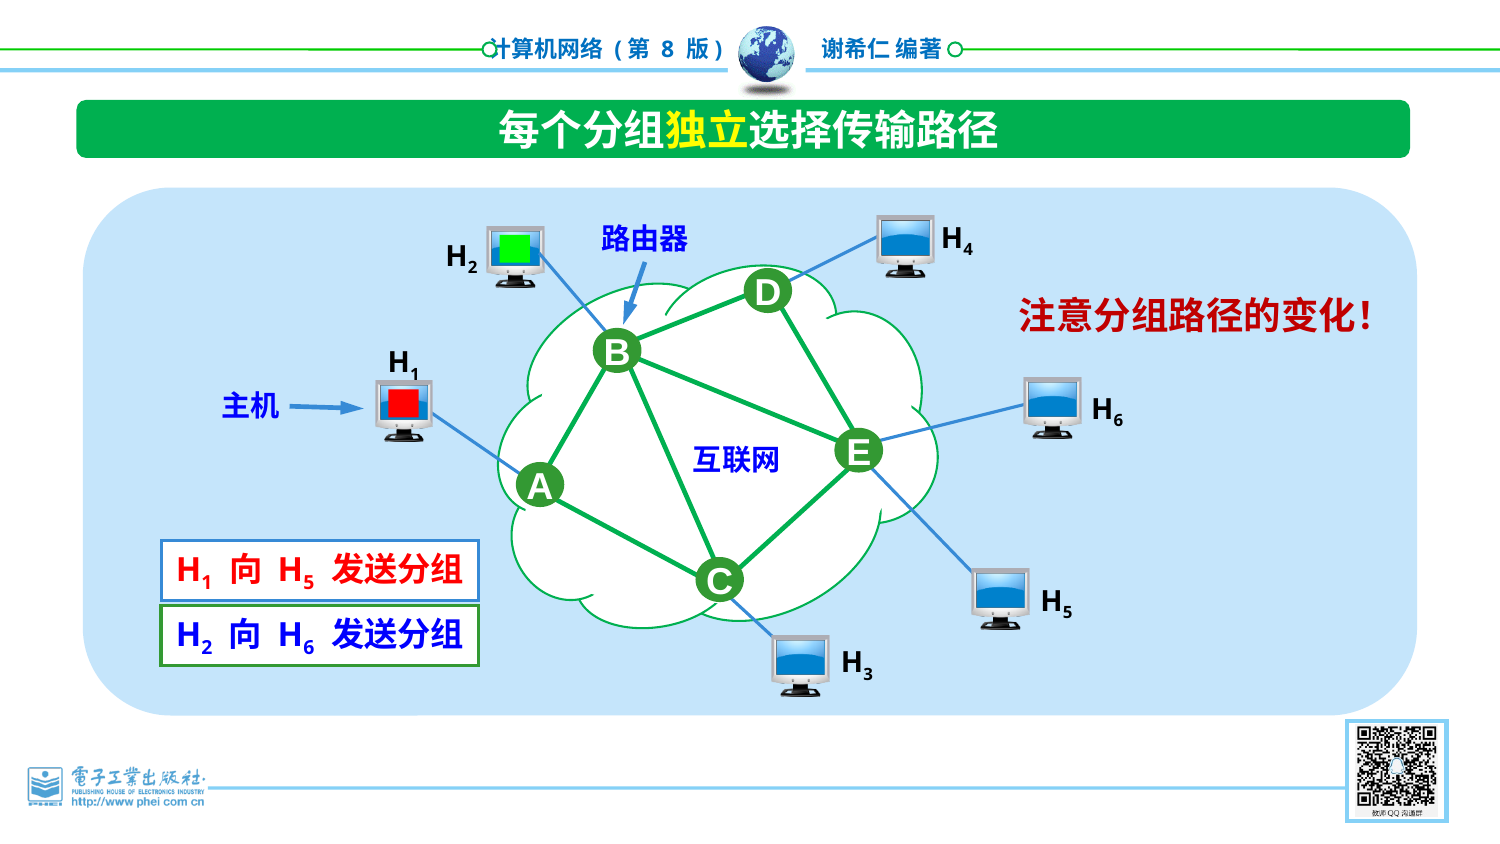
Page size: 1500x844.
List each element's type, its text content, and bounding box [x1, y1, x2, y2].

text_box [80, 185, 1420, 718]
picture [23, 764, 208, 809]
list 每个分组独立选择传输路径 [204, 99, 1293, 158]
picture [1019, 374, 1087, 442]
picture [966, 564, 1034, 632]
text_box 注意分组路径的变化！ [1003, 284, 1409, 345]
picture [1355, 724, 1438, 817]
text_box H2 向 H6 发送分组 [161, 605, 479, 666]
picture [872, 212, 939, 280]
text_box H1 [372, 336, 435, 376]
picture [736, 24, 796, 99]
text_box H6 [1091, 382, 1139, 438]
text_box [296, 401, 364, 415]
text_box H2 [430, 229, 476, 284]
picture [481, 222, 549, 290]
picture [370, 377, 438, 445]
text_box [502, 267, 938, 628]
text_box 路由器 [586, 212, 704, 263]
text_box H4 [940, 212, 988, 267]
text_box H3 [840, 637, 888, 691]
text_box H5 [1038, 574, 1088, 629]
text_box 主机 [206, 379, 296, 430]
picture [767, 632, 835, 700]
text_box H1 向 H5 发送分组 [161, 540, 479, 601]
